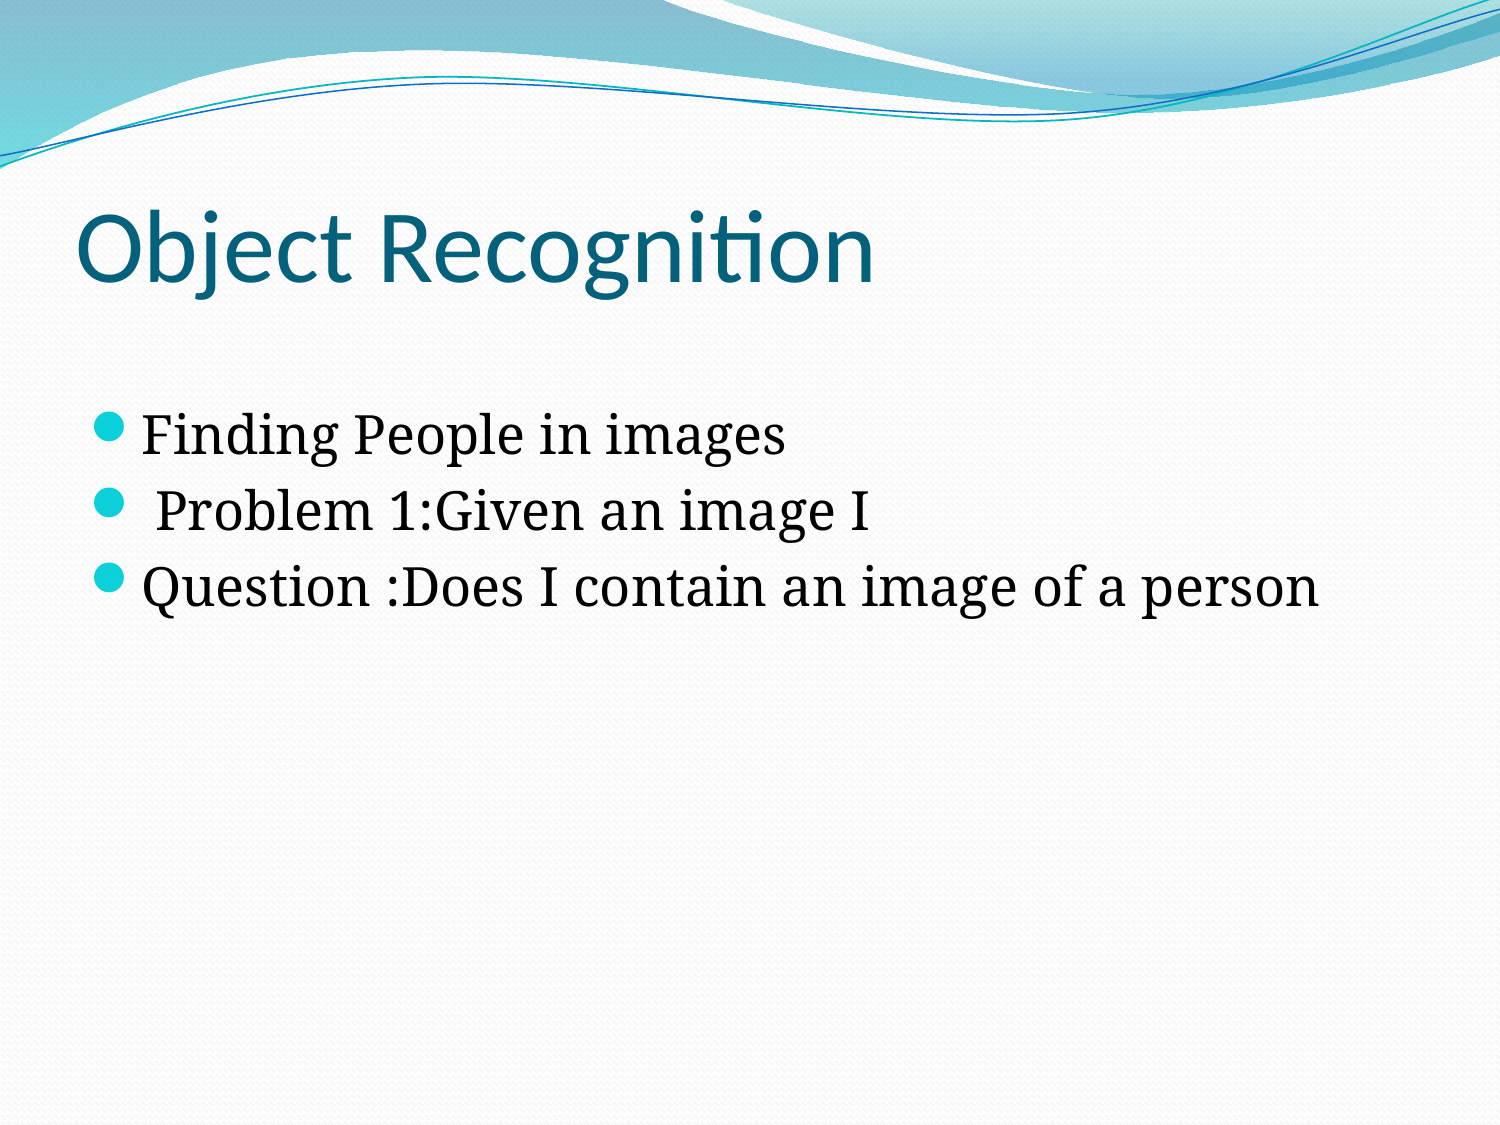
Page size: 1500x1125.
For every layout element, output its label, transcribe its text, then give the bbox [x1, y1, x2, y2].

list Finding People in images Problem 1:Given an image I Question :Does I contain an image of a person [75, 317, 1425, 1038]
title Object Recognition [75, 115, 1425, 303]
